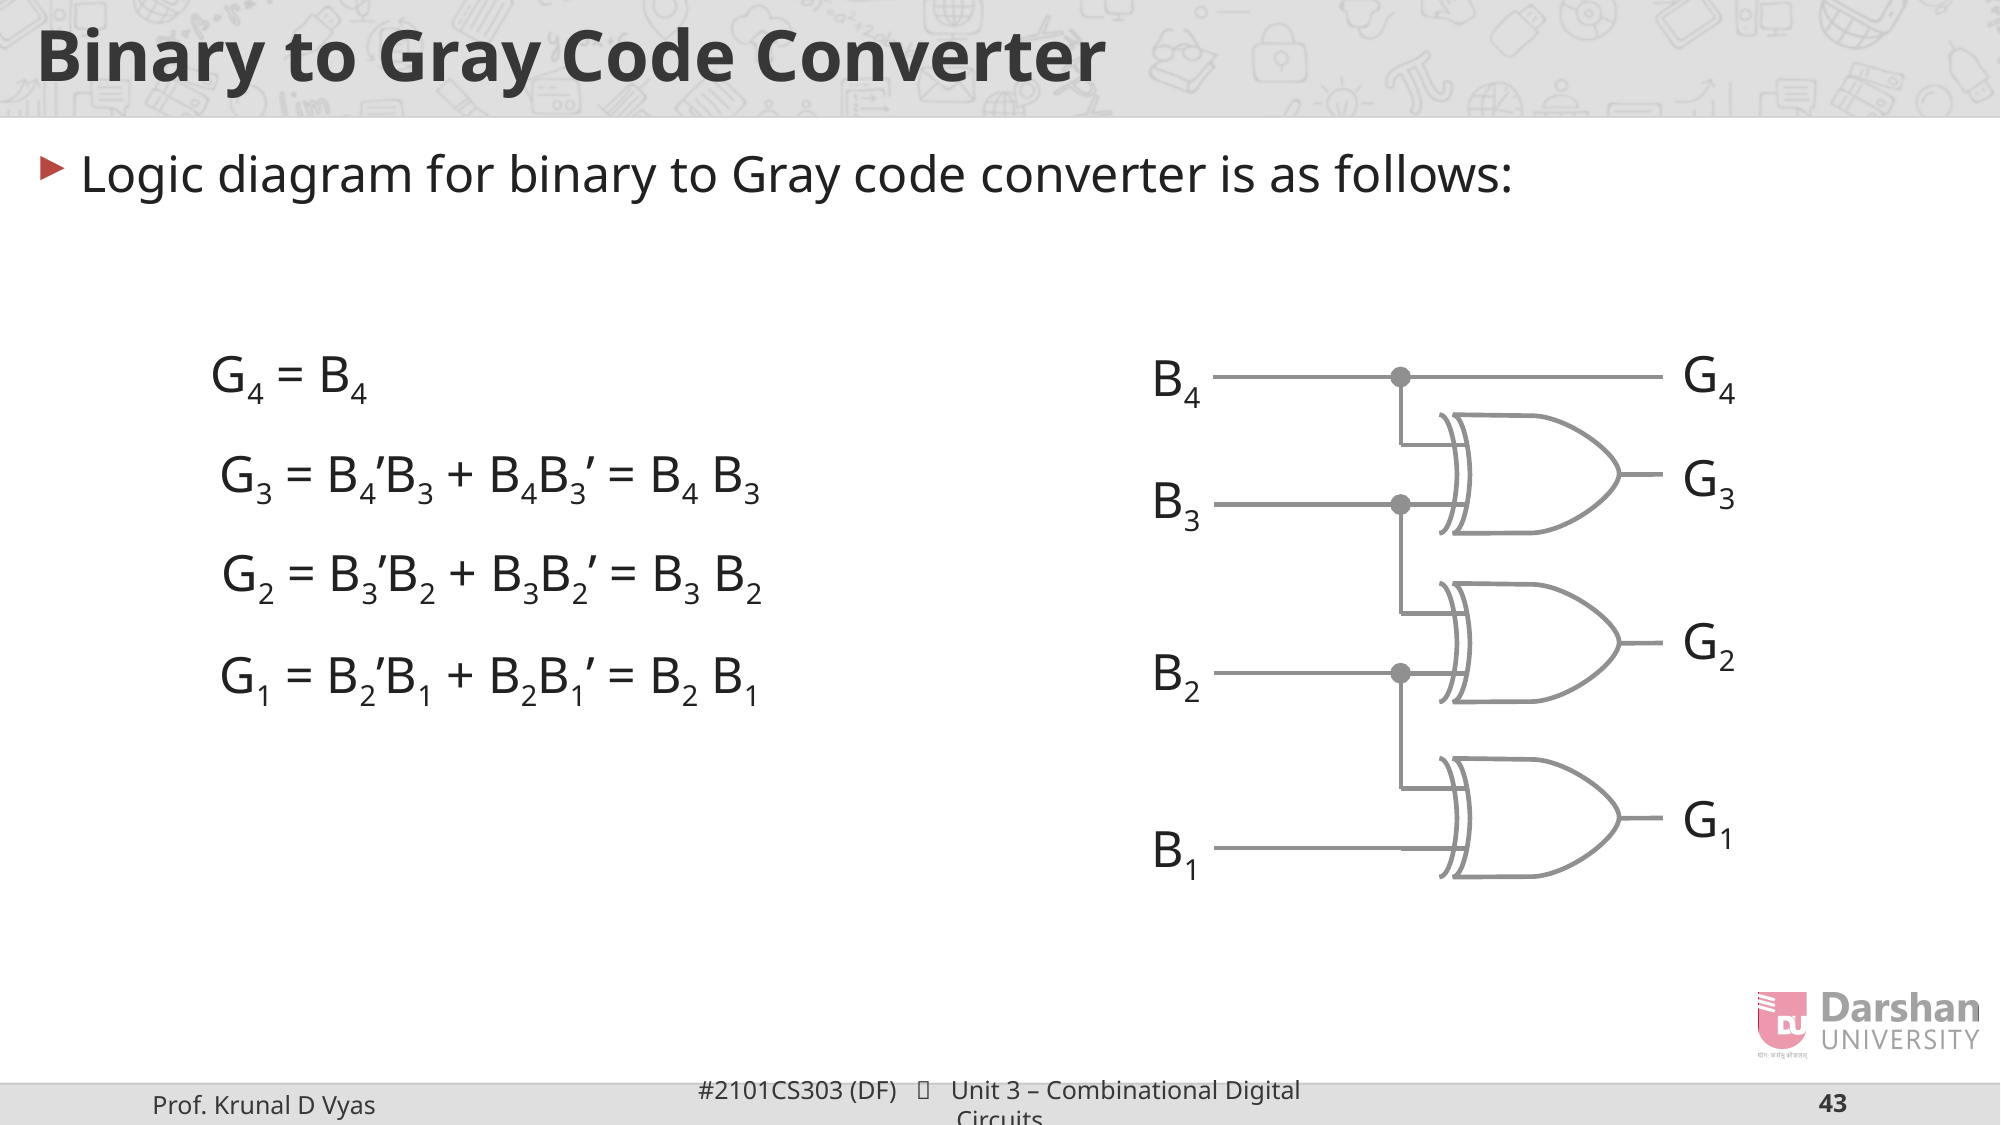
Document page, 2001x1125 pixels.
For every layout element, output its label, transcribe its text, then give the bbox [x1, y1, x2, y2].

list Logic diagram for binary to Gray code converter is as follows: [21, 141, 1979, 224]
text_box B3 [1136, 461, 1215, 545]
table_cell 0 [1758, 992, 1979, 1059]
text_box B4 [1136, 338, 1215, 422]
text_box G1 [1667, 779, 1751, 863]
title Binary to Gray Code Converter [0, 0, 2000, 117]
text_box B1 [1136, 810, 1215, 894]
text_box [1400, 583, 1663, 702]
text_box G3 [1667, 439, 1751, 523]
text_box B2 [1136, 632, 1215, 716]
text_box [1400, 414, 1663, 534]
text_box G4 [1667, 335, 1751, 419]
text_box G2 [1667, 602, 1751, 685]
text_box G4 = B4 [195, 335, 382, 419]
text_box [1400, 758, 1663, 878]
